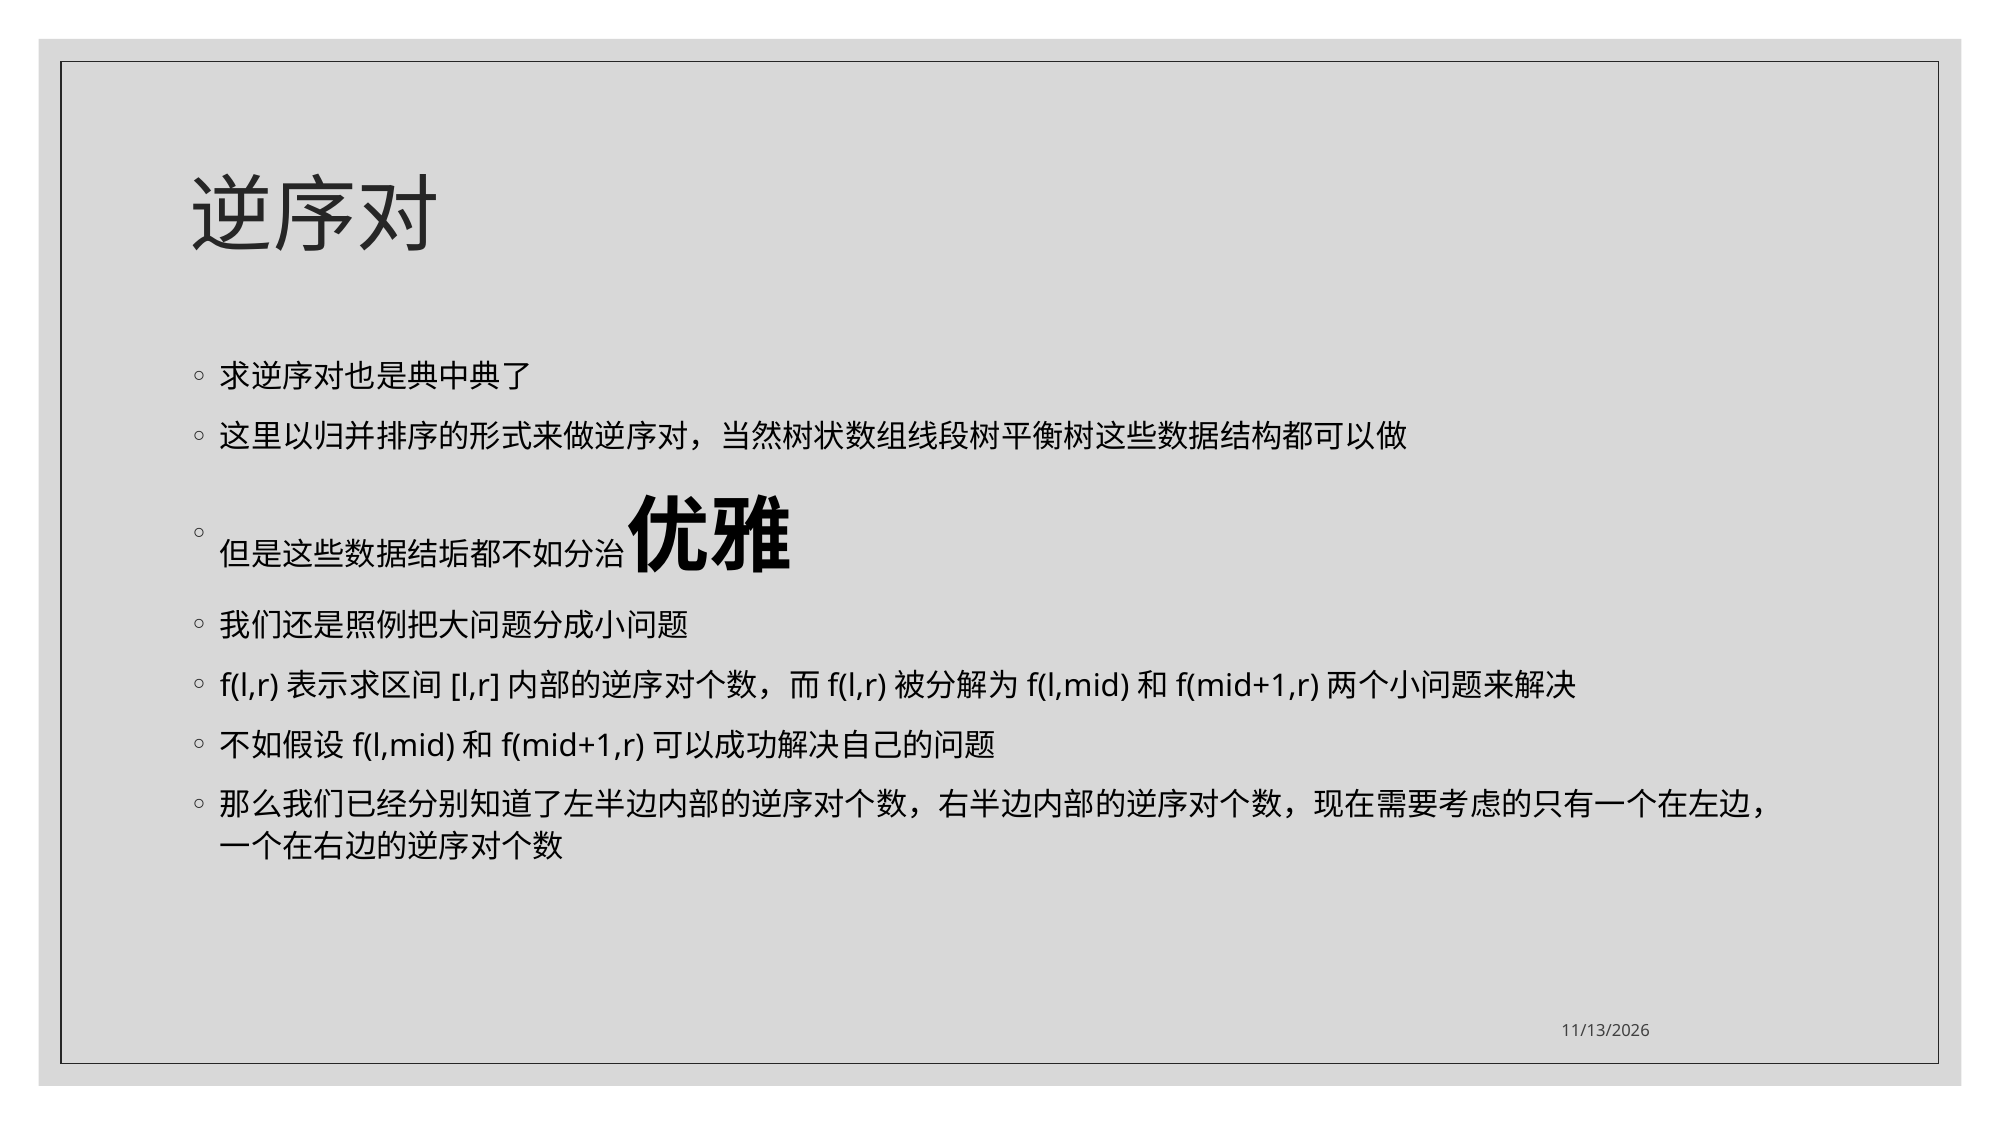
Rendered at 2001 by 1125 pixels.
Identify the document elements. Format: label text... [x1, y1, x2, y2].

title 逆序对 [174, 105, 1825, 331]
list 求逆序对也是典中典了 这里以归并排序的形式来做逆序对，当然树状数组线段树平衡树这些数据结构都可以做 但是这些数据结垢都不如分治优雅 我们还是照例把大问题分成小问题 f(l,r)表示求区间[l,r]内部的逆序对个数，而f(l,r)被分解为f(l,mid)和f(mid+1,r)两个小问题来解决 不如假设f(l,mid)和f(mid+1,r)可以成功解决自己的问题 那么我们已经分别知道了左半边内部的逆序对个数，右半边内部的逆序对个数，现在需要考虑的只有一个在左边，一个在右边的逆序对个数 [174, 345, 1825, 977]
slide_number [1190, 990, 1665, 1050]
